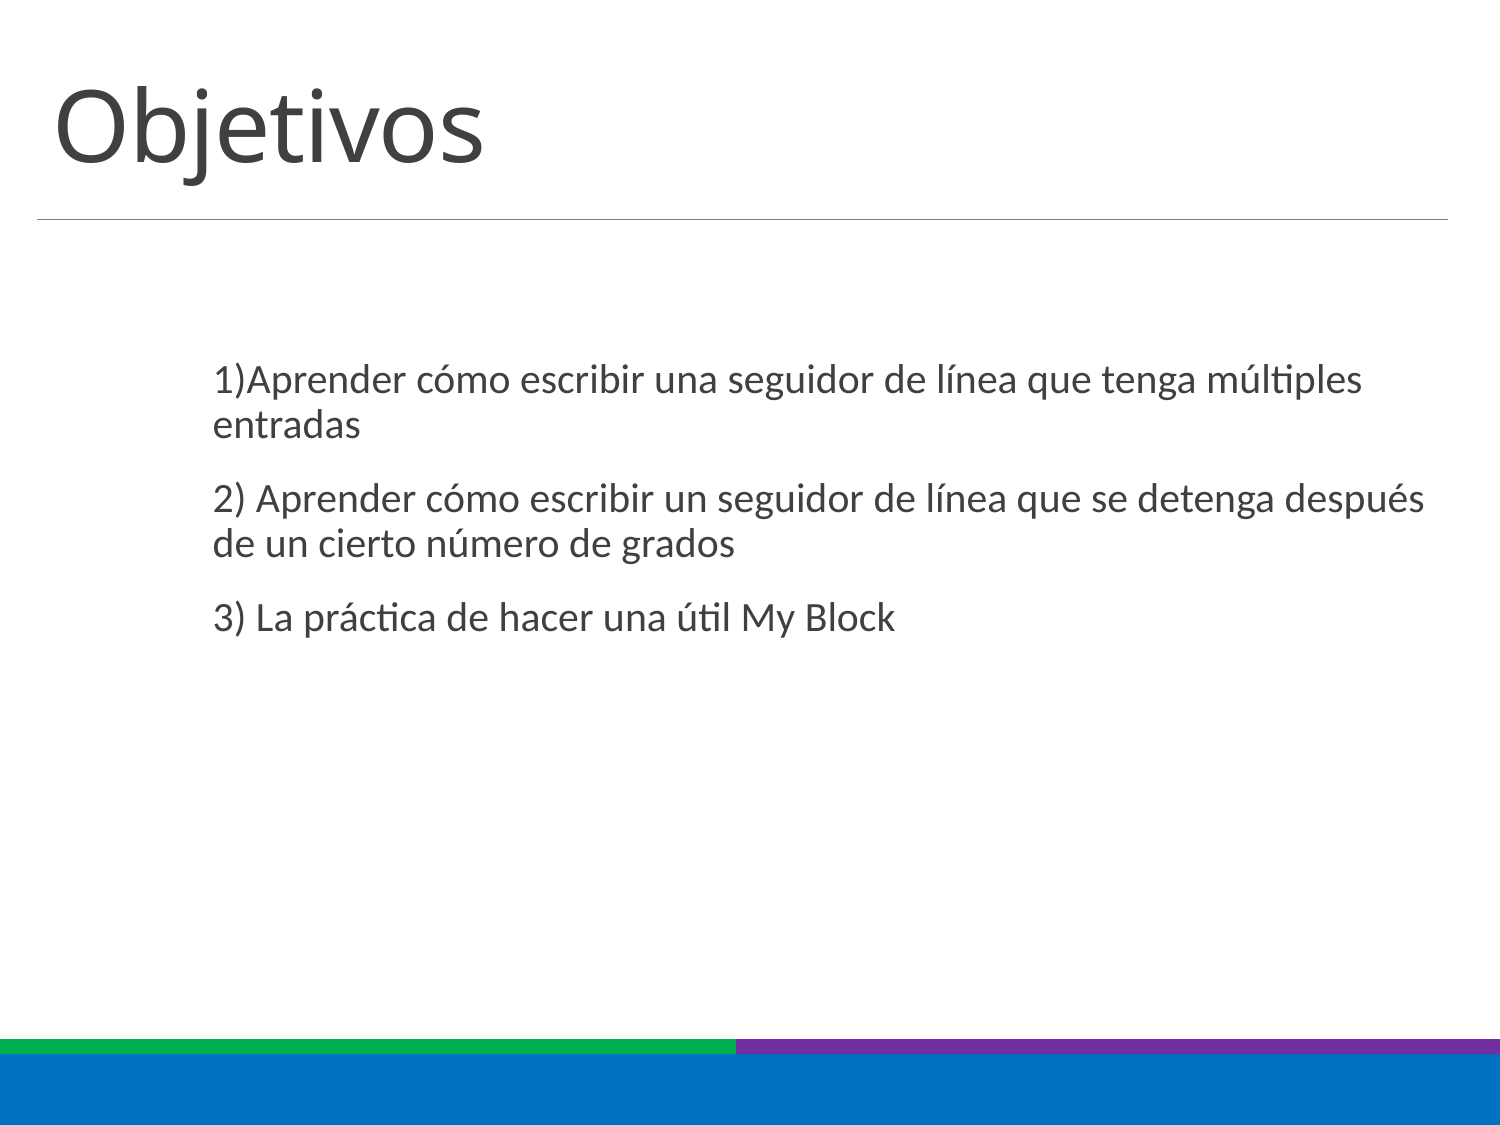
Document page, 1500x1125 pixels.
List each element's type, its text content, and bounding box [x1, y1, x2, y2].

list 1)Aprender cómo escribir una seguidor de línea que tenga múltiples entradas 2) Aprender cómo escribir un seguidor de línea que se detenga después de un cierto número de grados 3) La práctica de hacer una útil My Block [197, 350, 1454, 1005]
title Objetivos [37, 47, 1448, 191]
